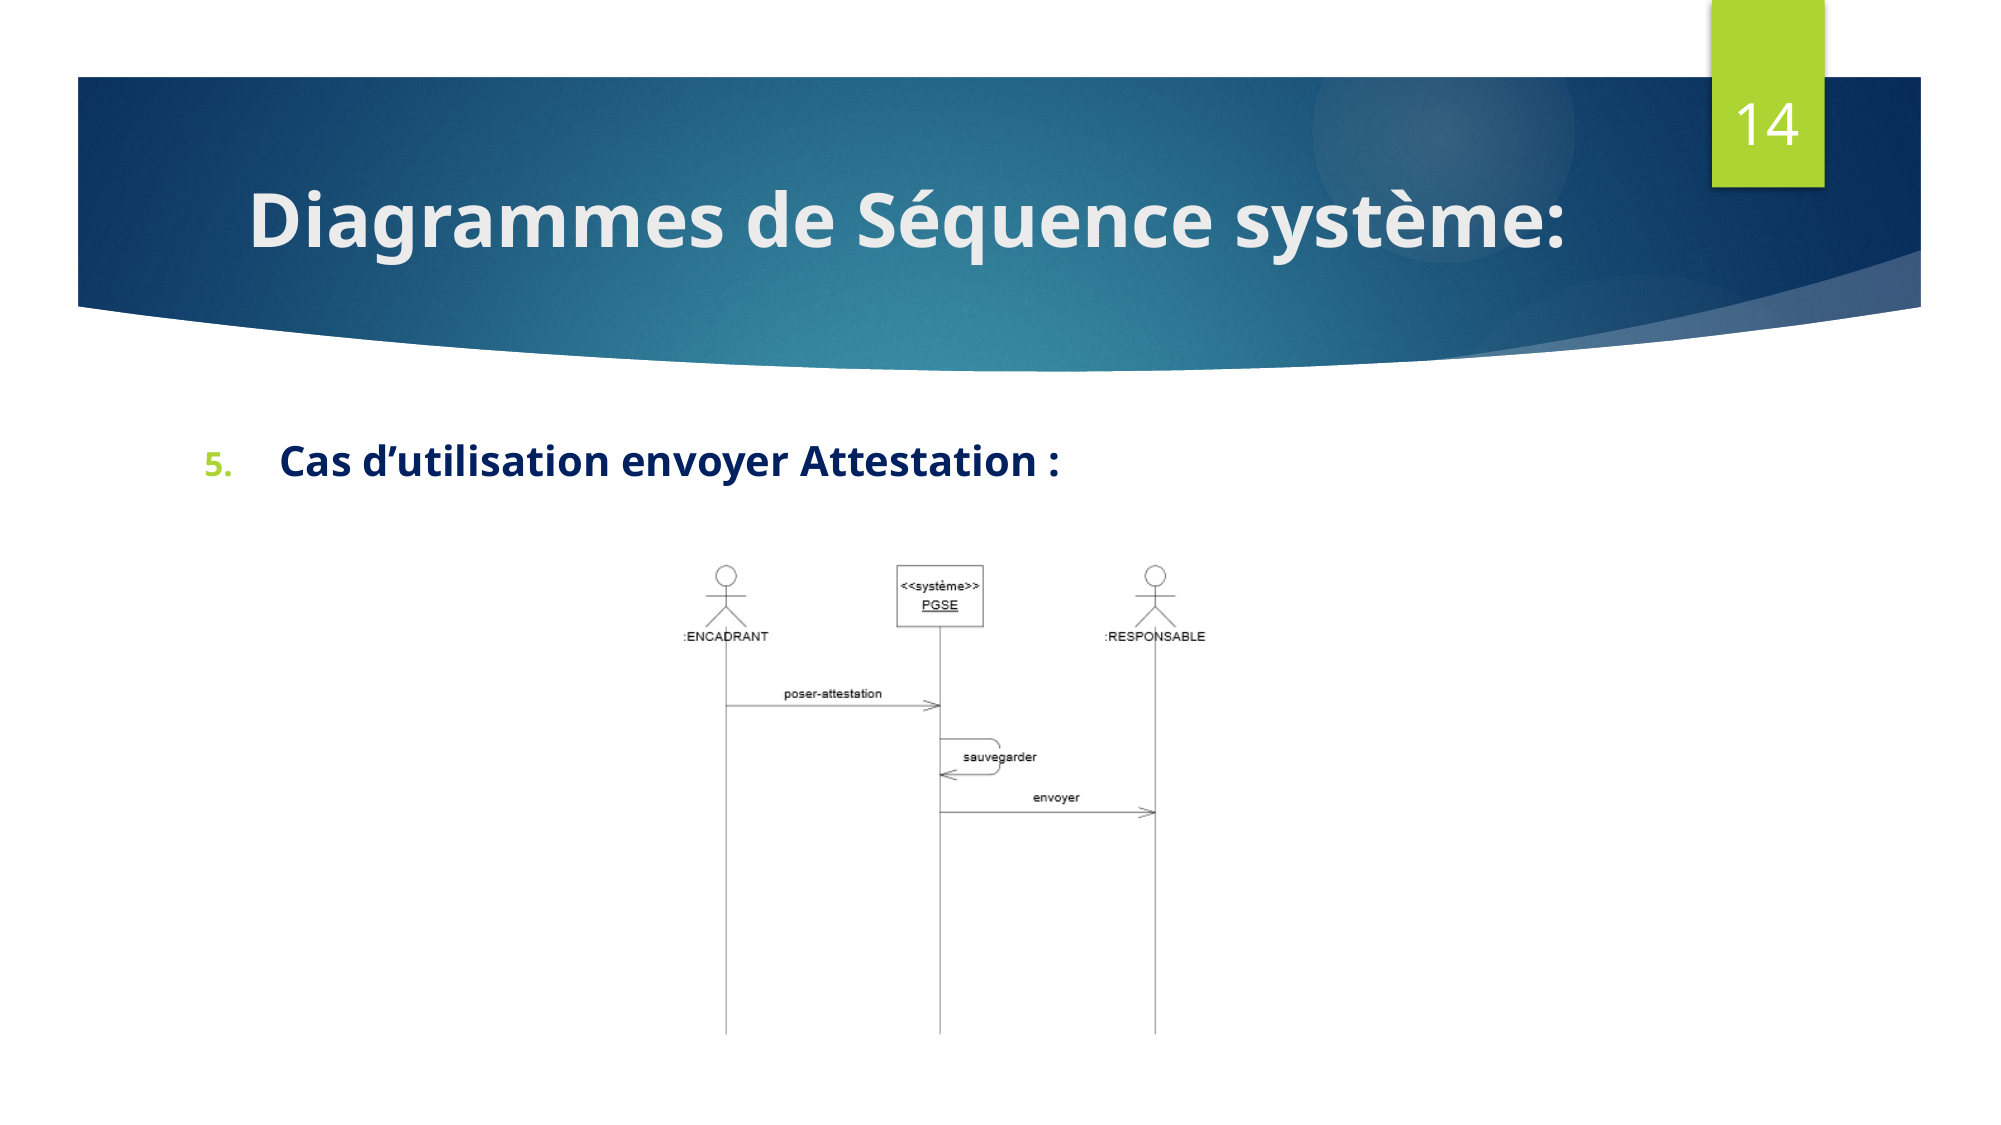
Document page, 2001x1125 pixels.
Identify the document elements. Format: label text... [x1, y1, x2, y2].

slide_number 14 [1698, 48, 1836, 175]
list Cas d’utilisation envoyer Attestation : [189, 427, 1627, 1083]
title Diagrammes de Séquence système: [189, 159, 1627, 276]
picture [653, 520, 1240, 1055]
